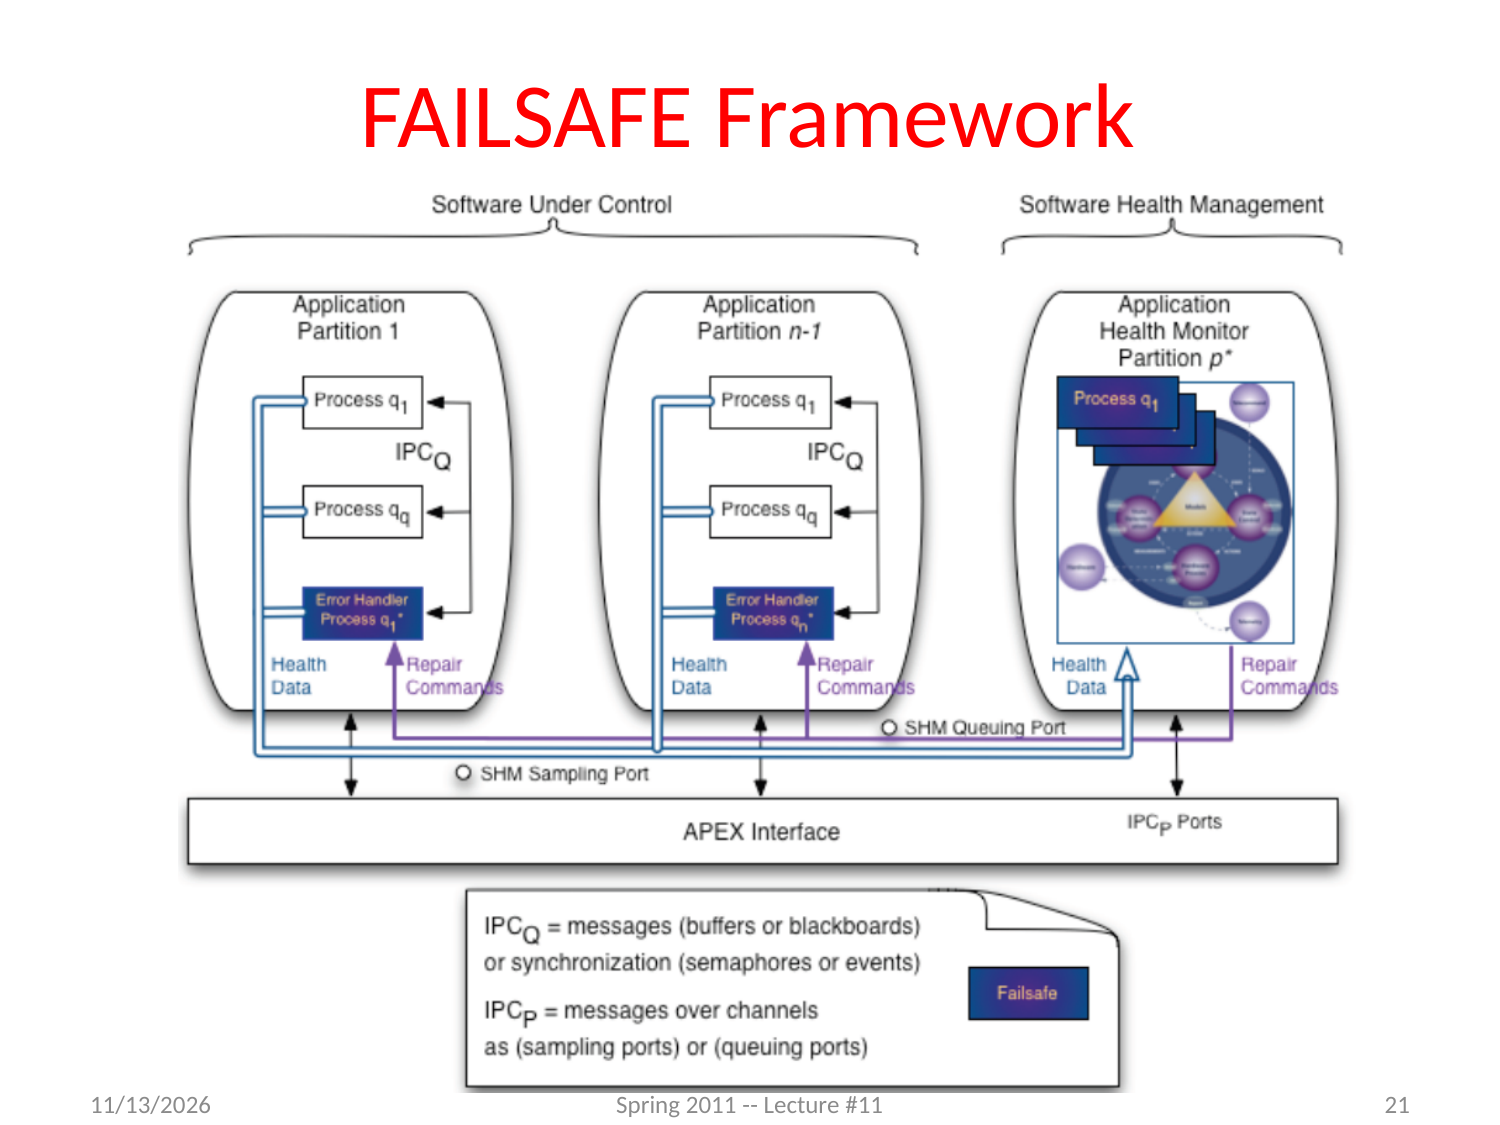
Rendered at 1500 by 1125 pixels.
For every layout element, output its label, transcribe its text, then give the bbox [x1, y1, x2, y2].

slide_number 21 [1074, 1073, 1425, 1125]
picture [178, 189, 1365, 1093]
footer Spring 2011 -- Lecture #11 [512, 1102, 988, 1125]
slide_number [75, 1073, 425, 1125]
title FAILSAFE Framework [39, 17, 1458, 205]
